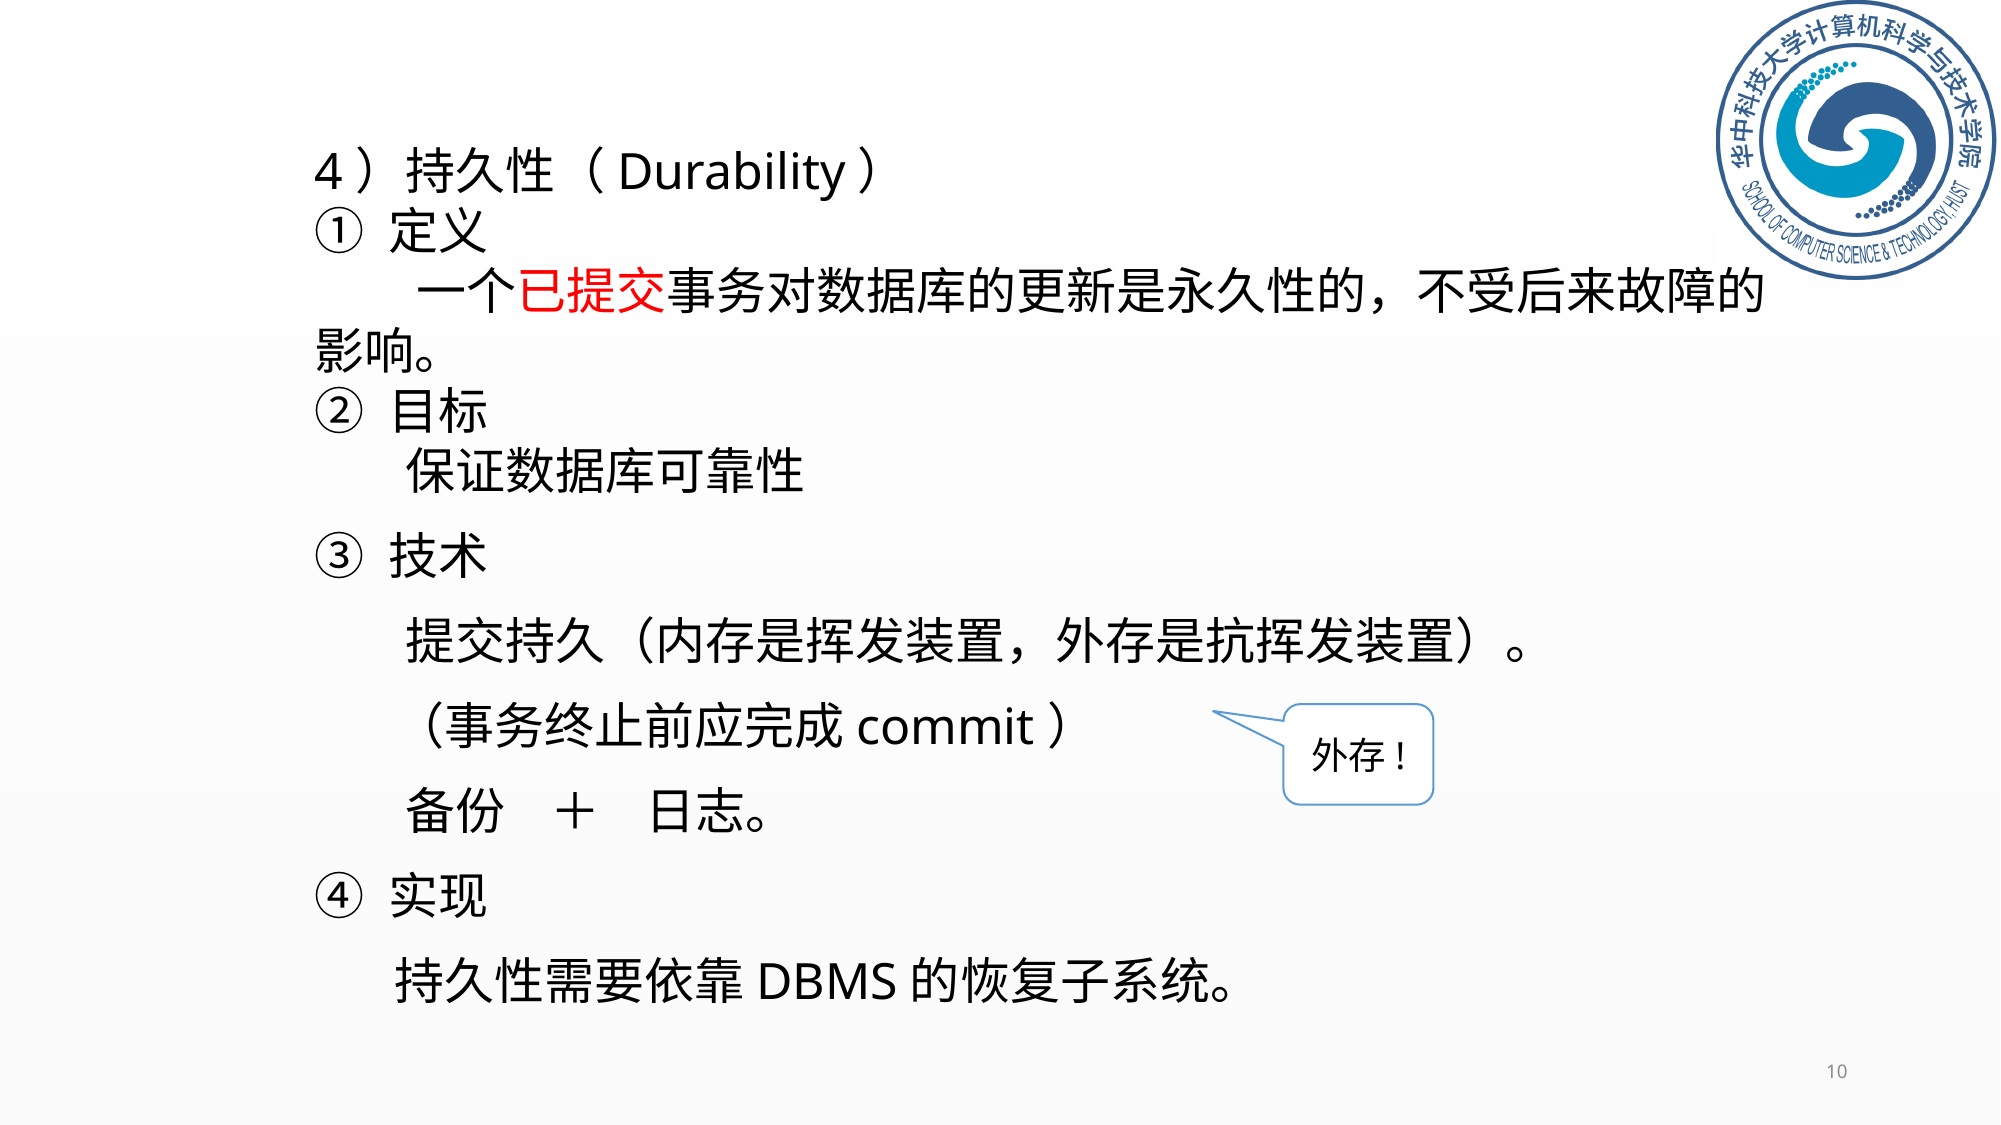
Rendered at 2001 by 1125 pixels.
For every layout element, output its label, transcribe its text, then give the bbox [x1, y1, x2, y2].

text_box 4）持久性（Durability） ① 定义 一个已提交事务对数据库的更新是永久性的，不受后来故障的影响。 ② 目标 保证数据库可靠性 ③ 技术 提交持久（内存是挥发装置，外存是抗挥发装置）。 （事务终止前应完成commit） 备份 ＋ 日志。 ④ 实现 持久性需要依靠DBMS的恢复子系统。 [300, 131, 1804, 1017]
picture [1716, 0, 1999, 280]
text_box 外存! [1212, 703, 1435, 806]
slide_number 10 [1412, 1042, 1863, 1103]
